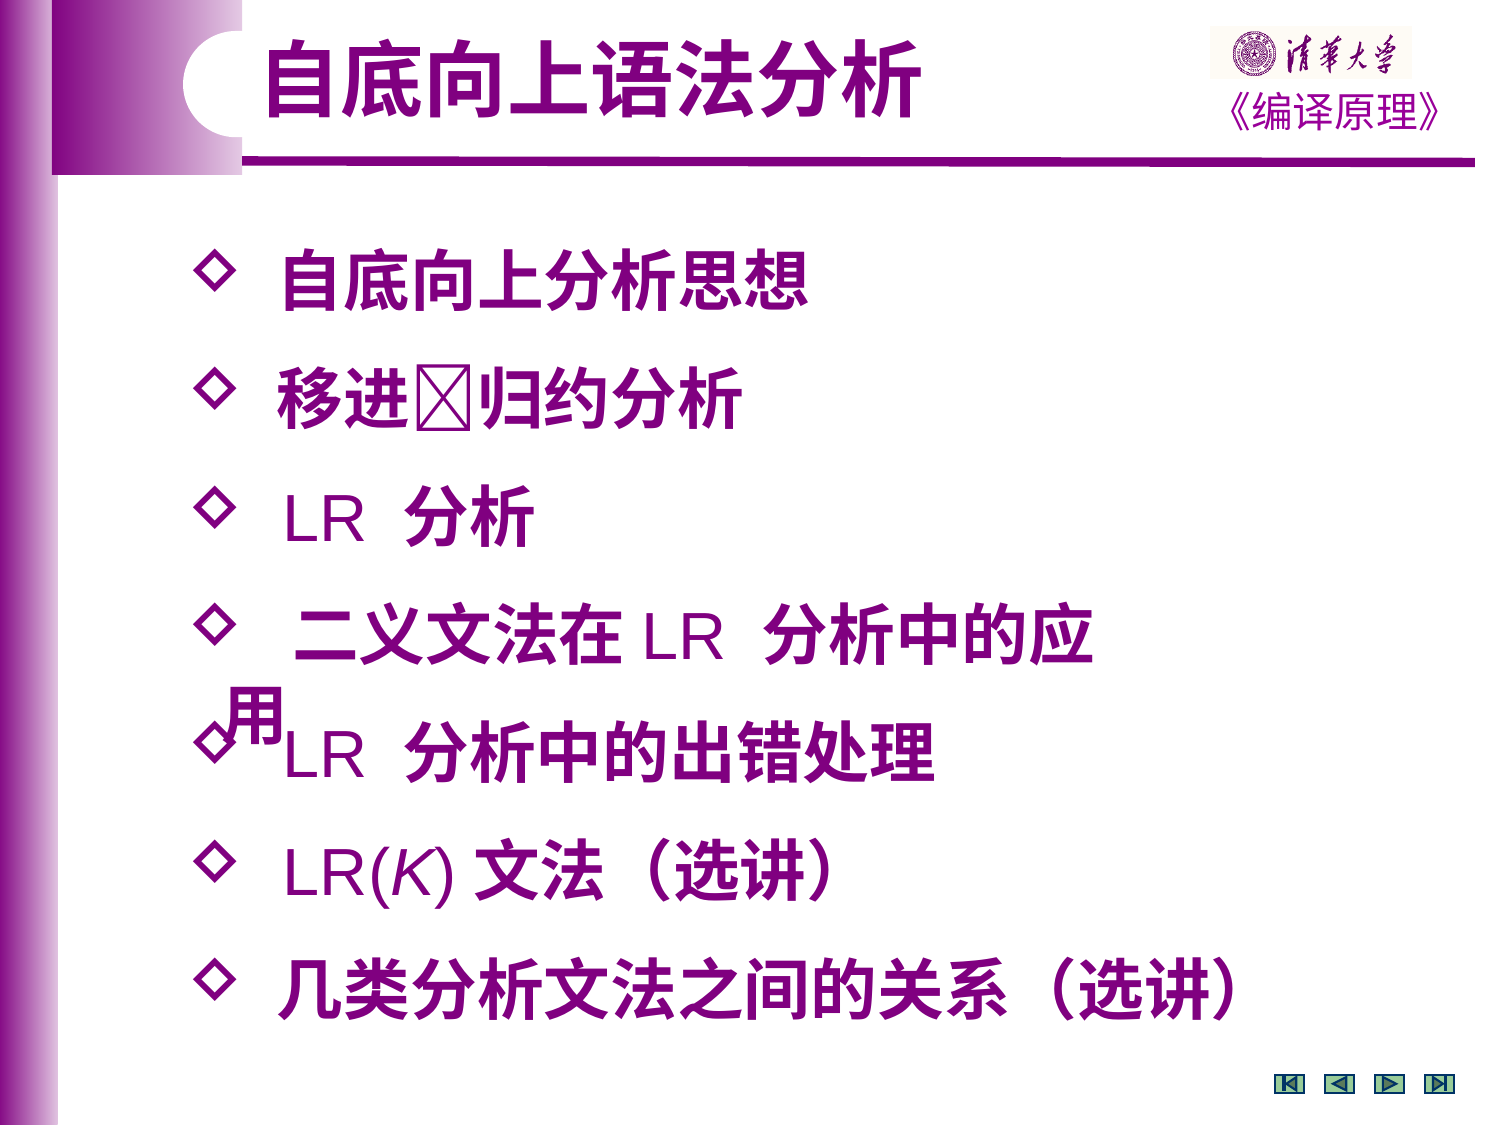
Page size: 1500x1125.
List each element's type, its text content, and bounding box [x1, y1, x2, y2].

text_box [1424, 1074, 1455, 1093]
text_box [1374, 1074, 1405, 1093]
text_box LR 分析中的出错处理 [171, 703, 1111, 799]
text_box 自底向上语法分析 [242, 31, 939, 136]
picture [1210, 26, 1412, 79]
text_box LR(K)文法（选讲） [171, 821, 892, 917]
text_box LR 分析 [171, 467, 891, 563]
text_box 自底向上分析思想 [171, 231, 1021, 327]
text_box [1324, 1074, 1355, 1093]
text_box 移进归约分析 [171, 349, 997, 444]
text_box 几类分析文法之间的关系（选讲） [171, 940, 1500, 1036]
text_box [1274, 1074, 1305, 1093]
text_box 二义文法在LR 分析中的应用 [171, 585, 1176, 761]
